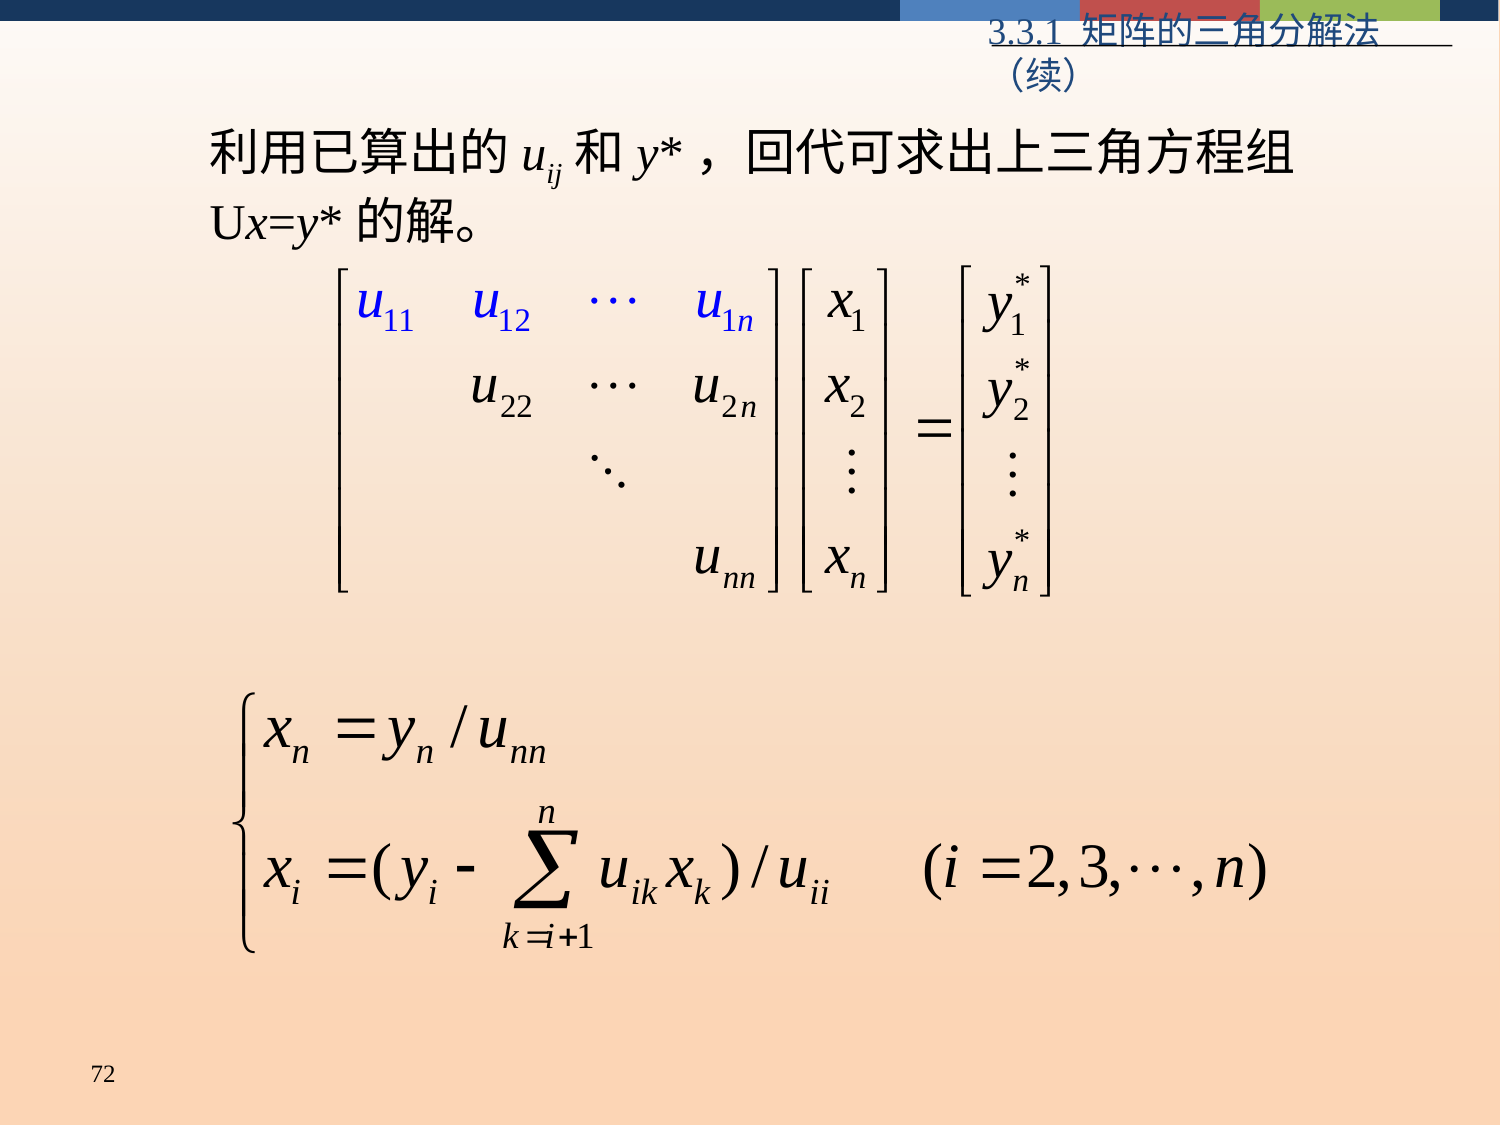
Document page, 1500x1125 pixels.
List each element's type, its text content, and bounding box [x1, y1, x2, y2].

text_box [217, 680, 1282, 967]
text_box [972, 0, 1500, 106]
text_box 利用已算出的uij和y*，回代可求出上三角方程组Ux=y*的解。 [194, 113, 1404, 257]
slide_number 72 [75, 1042, 426, 1103]
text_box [324, 254, 1071, 608]
